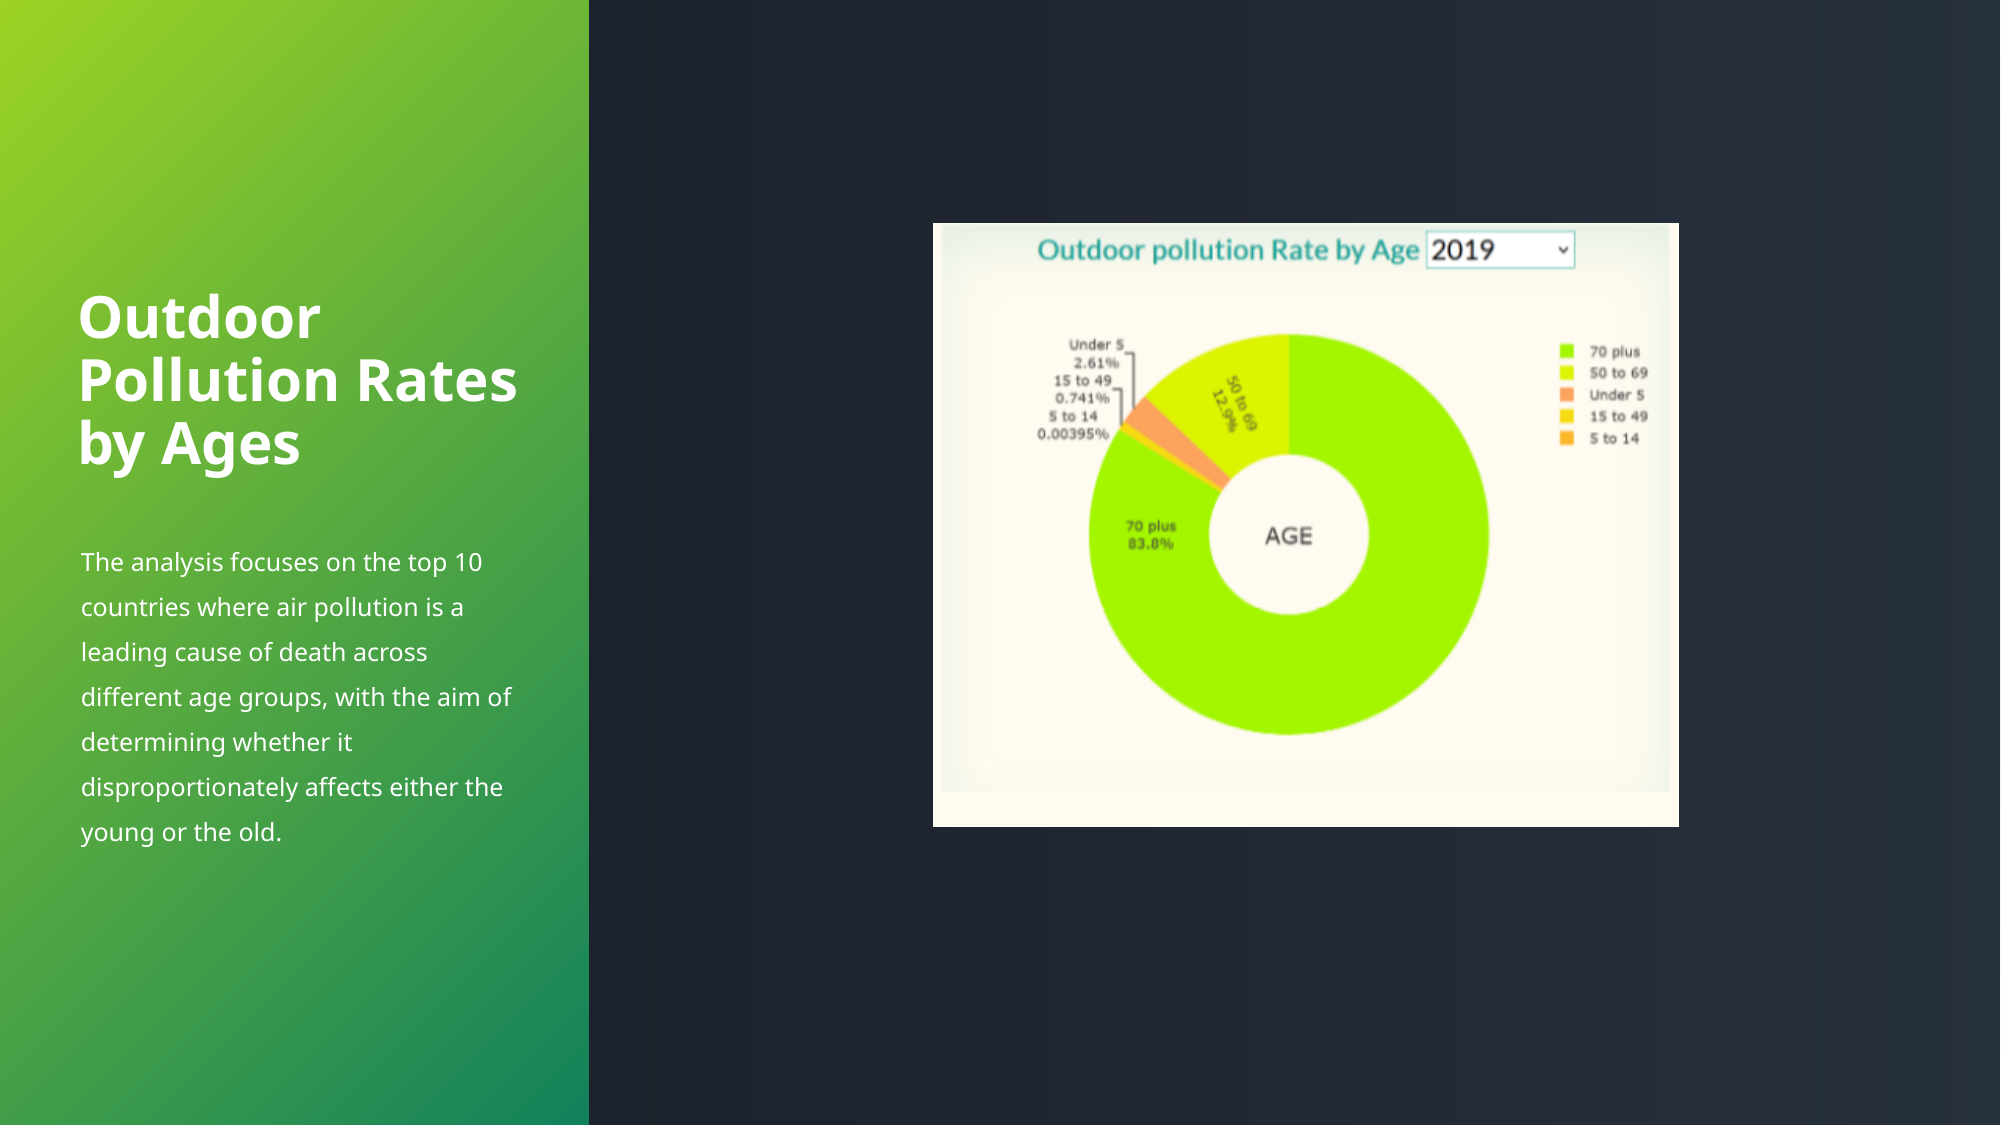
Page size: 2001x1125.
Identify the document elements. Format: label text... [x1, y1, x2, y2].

text_box [0, 0, 590, 1125]
picture [933, 223, 1679, 827]
text_box Outdoor Pollution Rates by Ages [62, 302, 578, 463]
text_box The analysis focuses on the top 10 countries where air pollution is a leading cause of death across different age groups, with the aim of determining whether it disproportionately affects either the young or the old. [66, 524, 535, 854]
